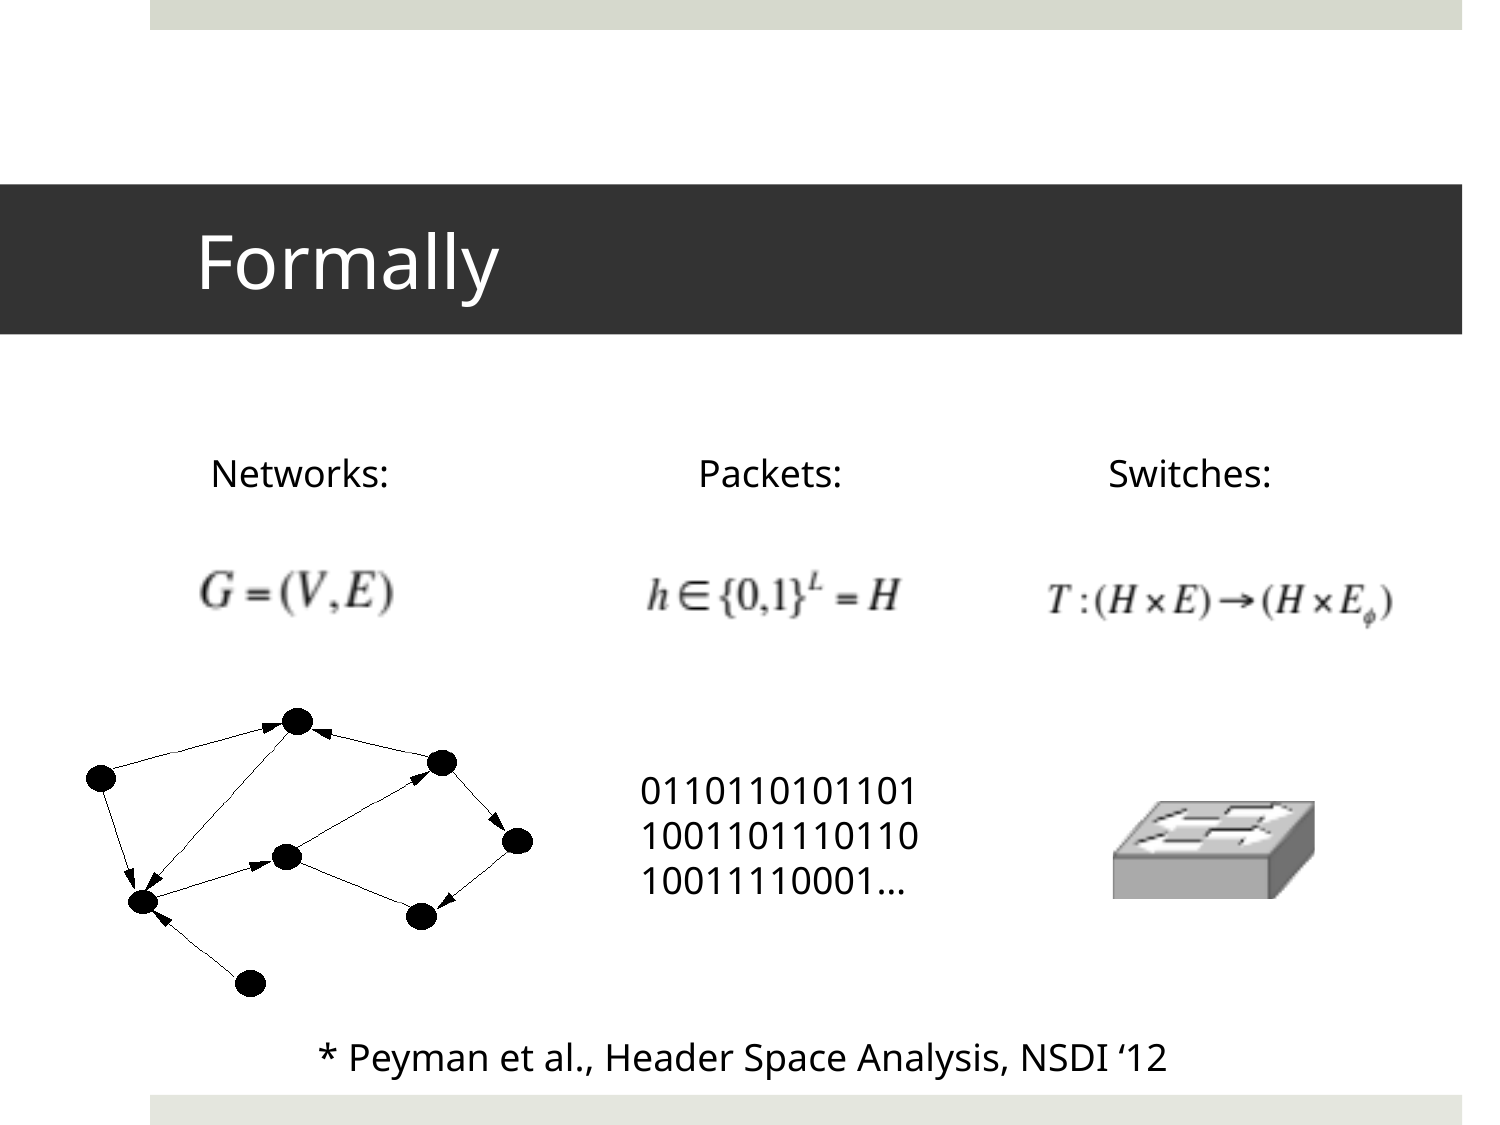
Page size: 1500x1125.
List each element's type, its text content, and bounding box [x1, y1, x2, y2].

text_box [1043, 575, 1396, 633]
text_box Switches: [1093, 442, 1324, 502]
picture [56, 703, 536, 1003]
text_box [195, 561, 398, 625]
title Formally [0, 184, 1463, 335]
text_box Packets: [683, 442, 914, 502]
text_box 0110110101101 1001101110110 10011110001… [625, 759, 935, 910]
picture [1112, 800, 1316, 900]
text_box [642, 562, 909, 627]
text_box Networks: [195, 442, 426, 502]
text_box * Peyman et al., Header Space Analysis, NSDI ‘12 [302, 1027, 1184, 1087]
